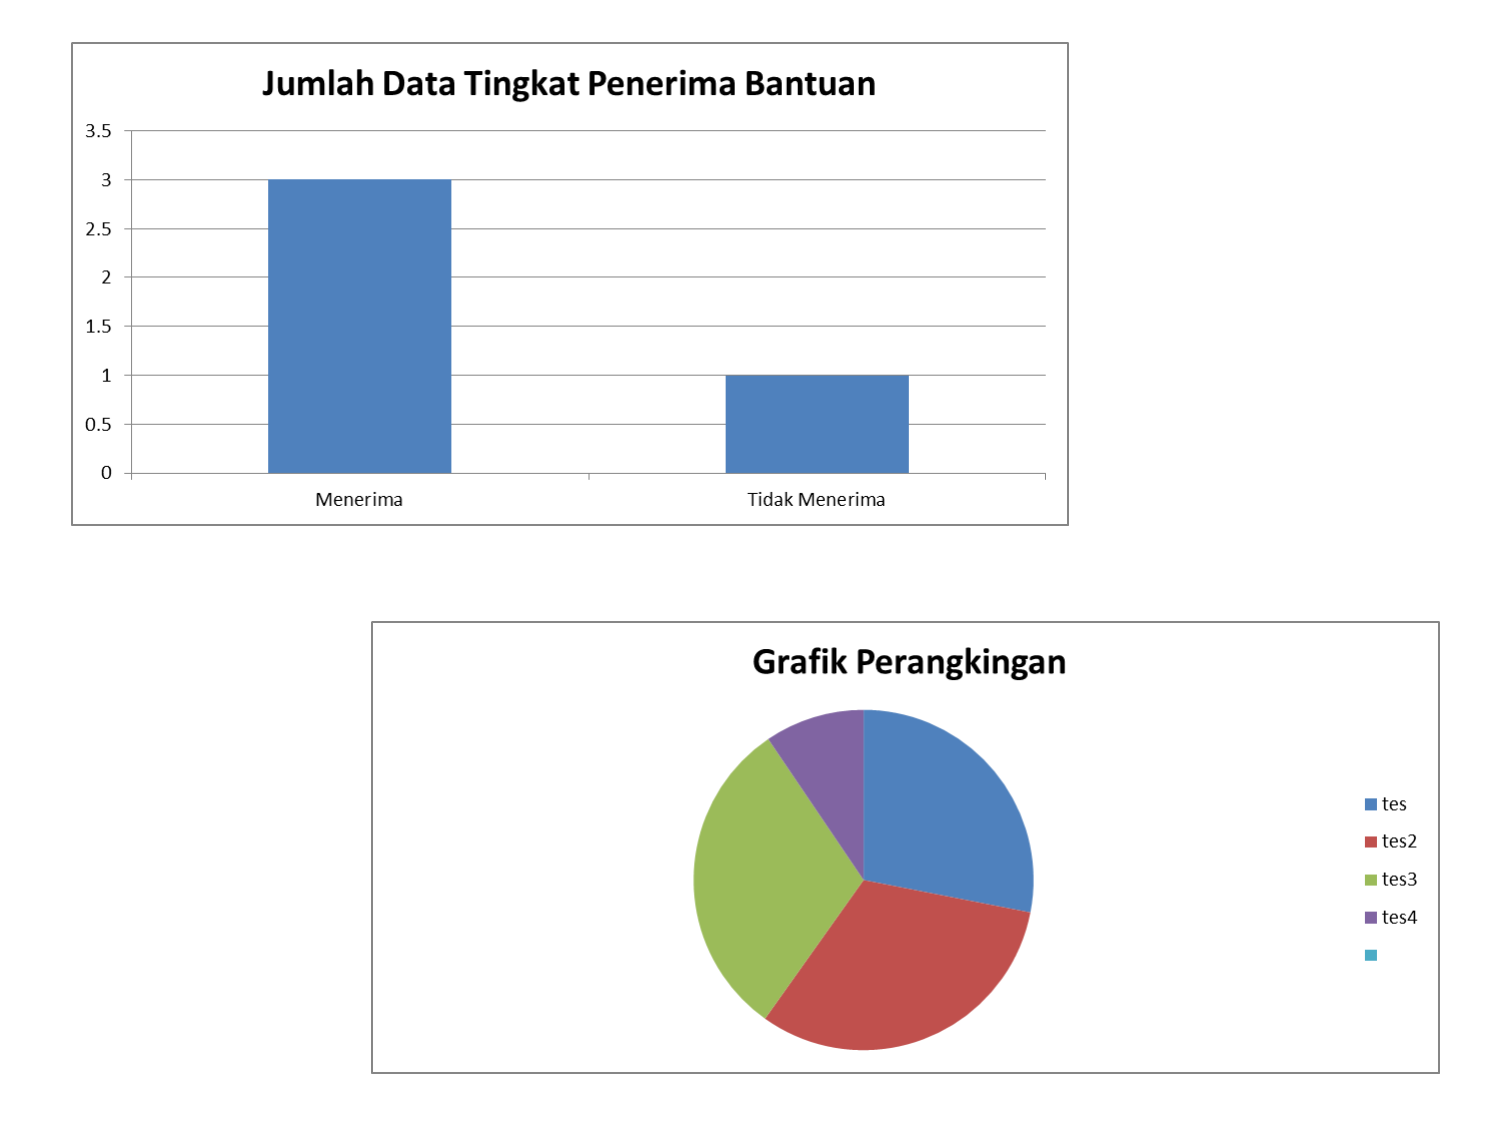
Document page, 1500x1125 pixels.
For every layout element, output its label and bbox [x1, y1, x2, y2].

picture [71, 42, 1069, 526]
picture [371, 621, 1441, 1074]
